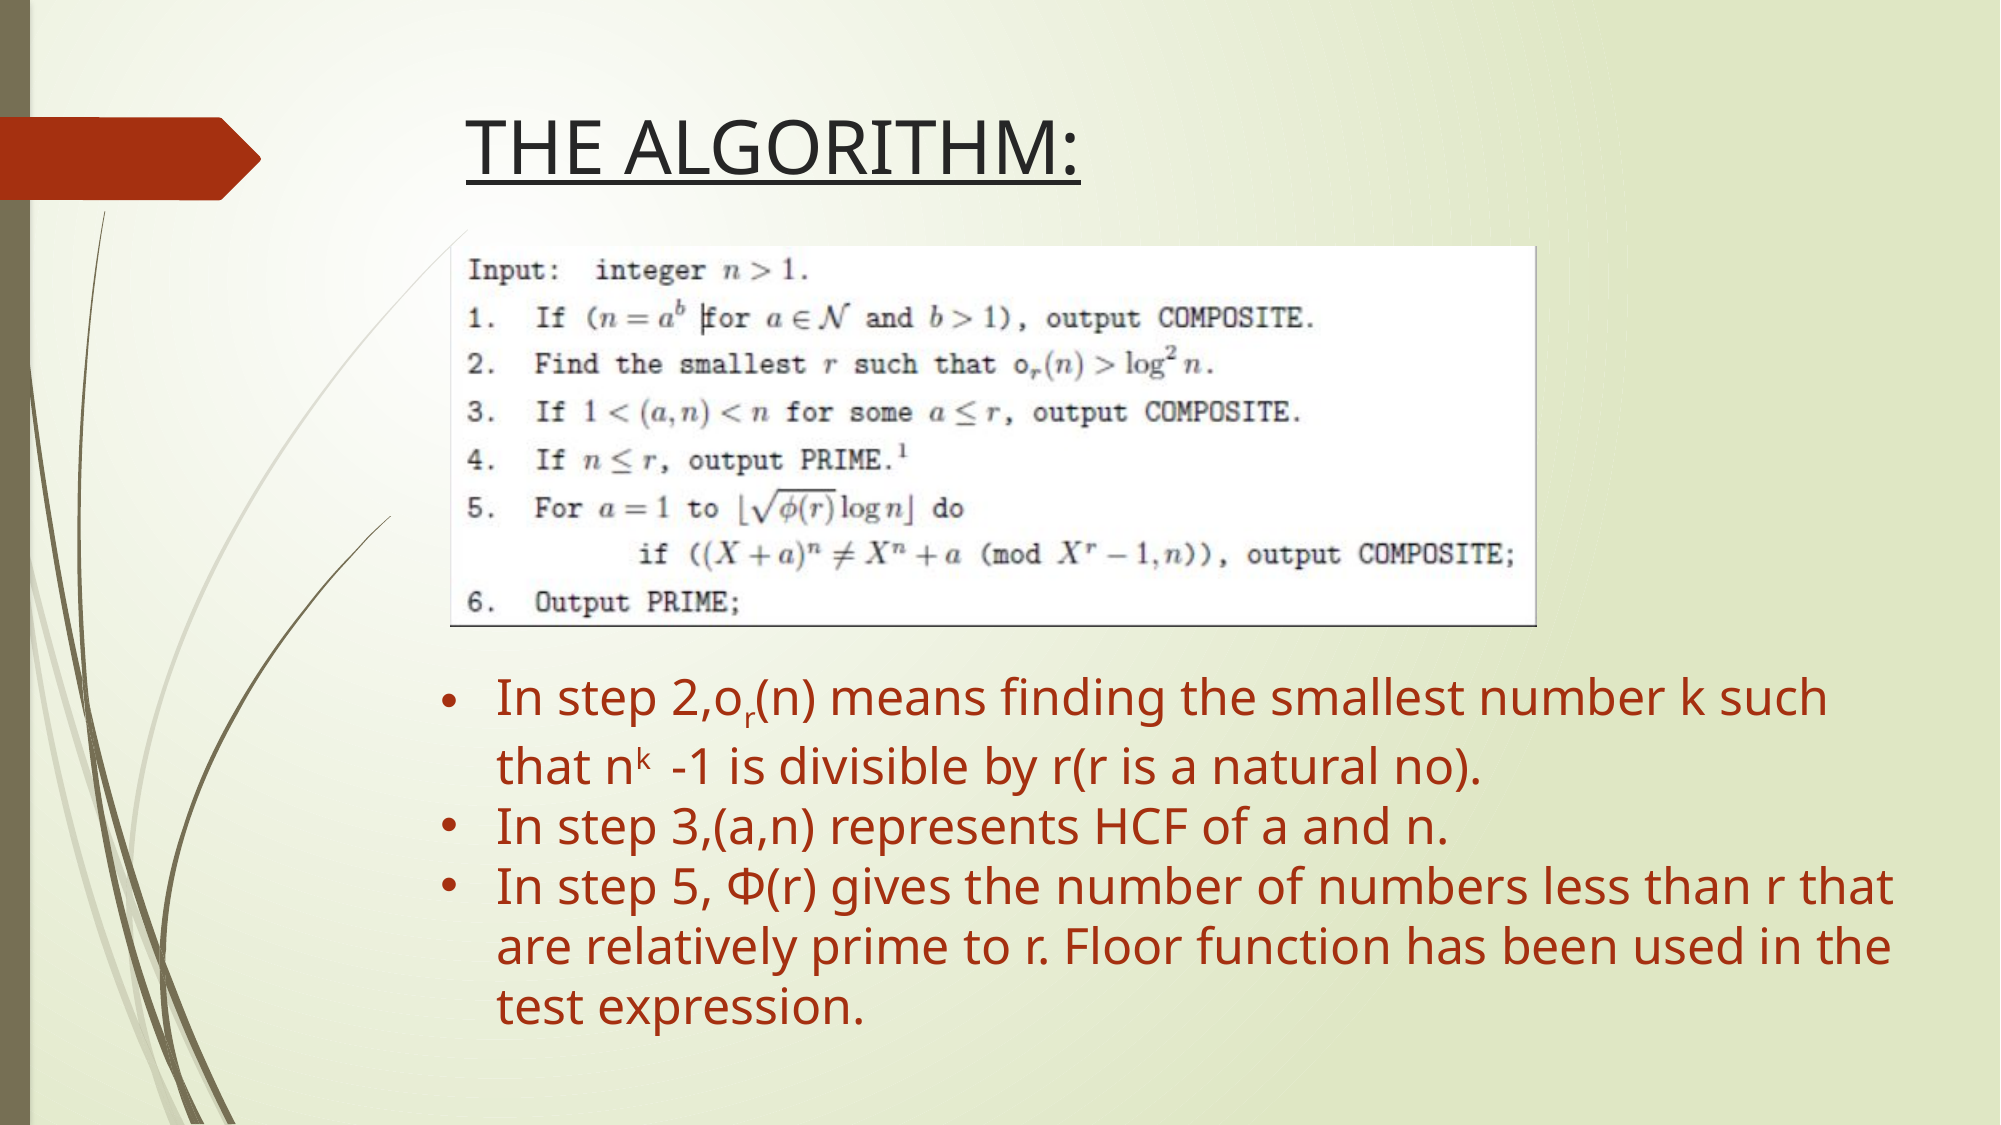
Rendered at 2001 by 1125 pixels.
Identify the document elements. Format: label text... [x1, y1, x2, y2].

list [450, 245, 1538, 628]
text_box In step 2,or(n) means finding the smallest number k such that nk -1 is divisible by r(r is a natural no). In step 3,(a,n) represents HCF of a and n. In step 5, Φ(r) gives the number of numbers less than r that are relatively prime to r. Floor function has been used in the test expression. [425, 658, 1939, 1102]
title THE ALGORITHM: [450, 91, 1913, 302]
